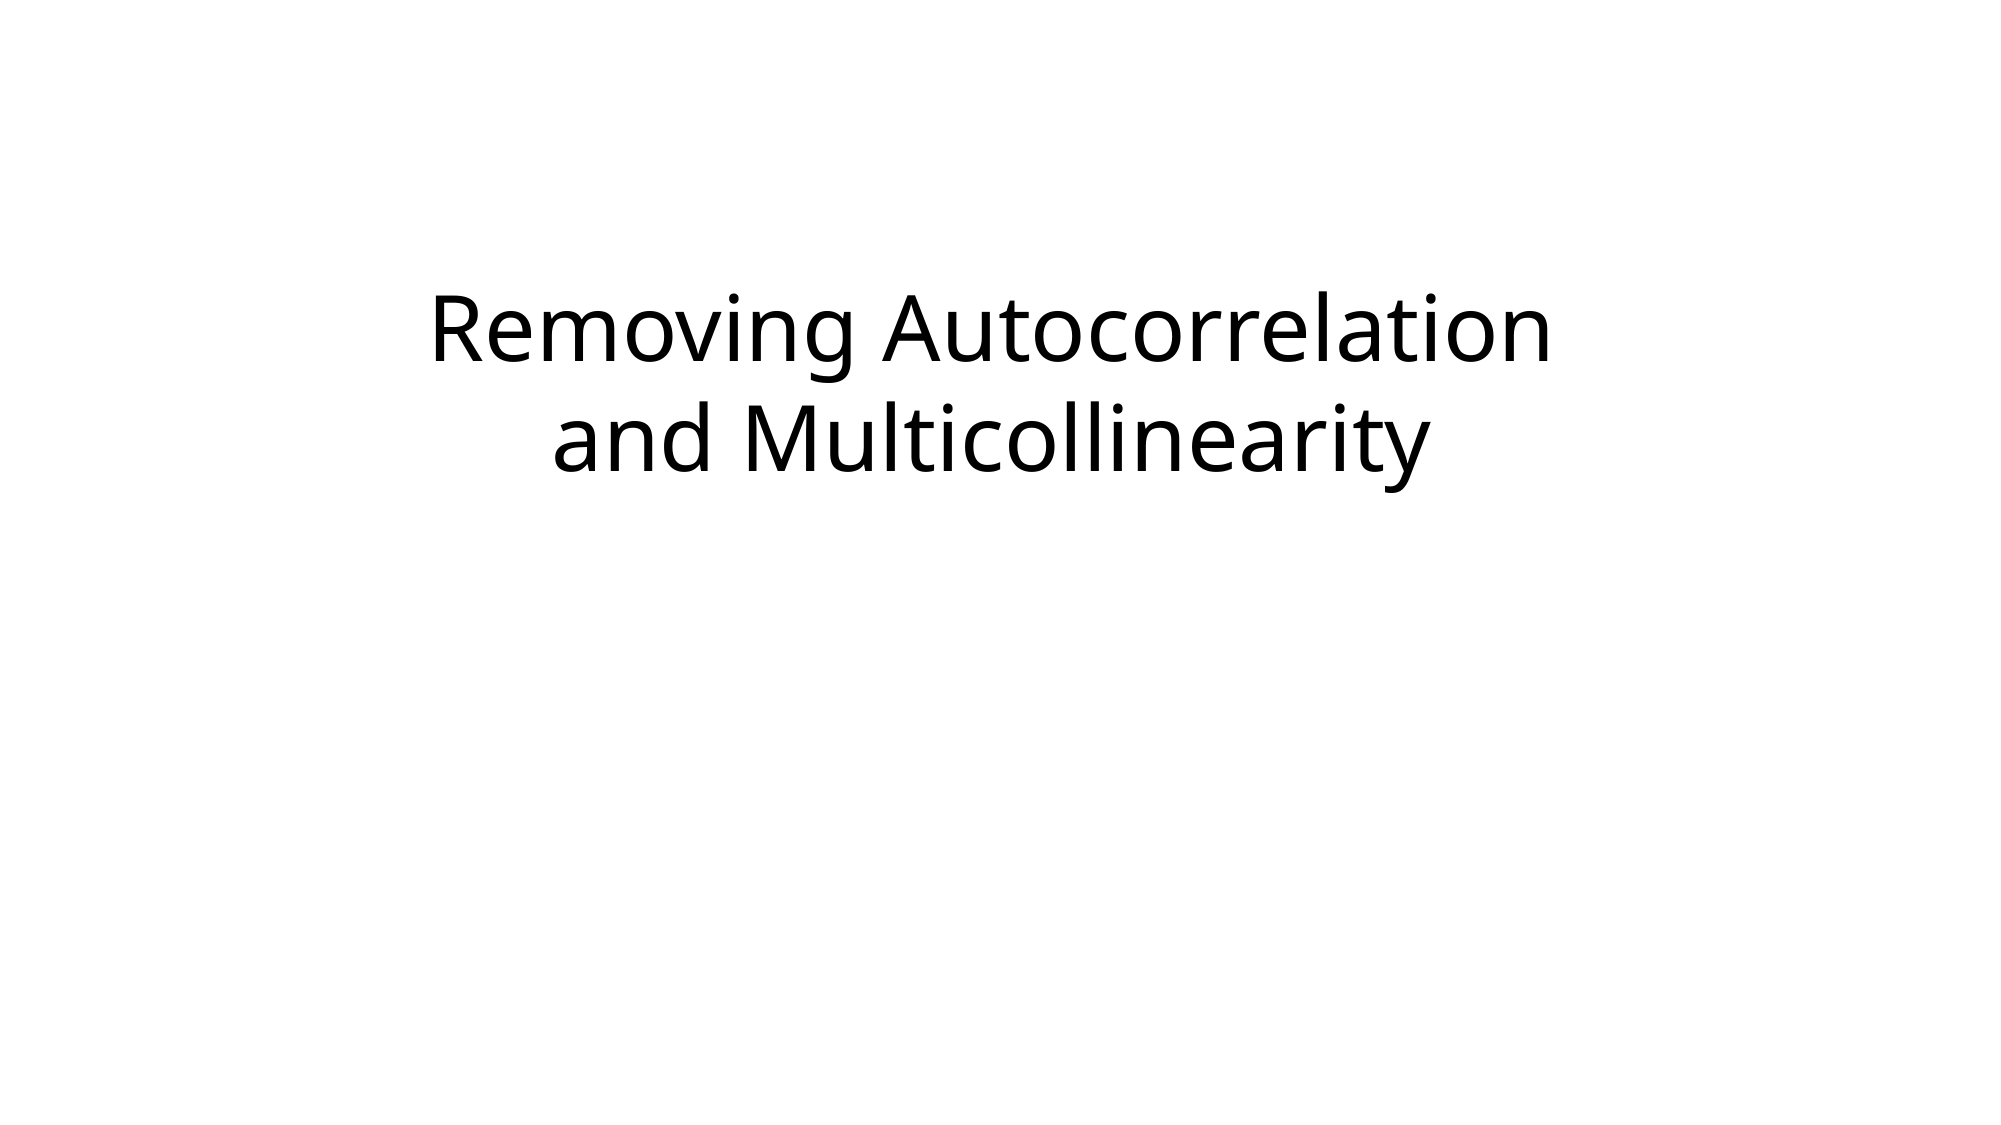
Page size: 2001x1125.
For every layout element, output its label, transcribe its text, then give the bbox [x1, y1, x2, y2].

title Removing Autocorrelation and Multicollinearity [345, 262, 1640, 498]
